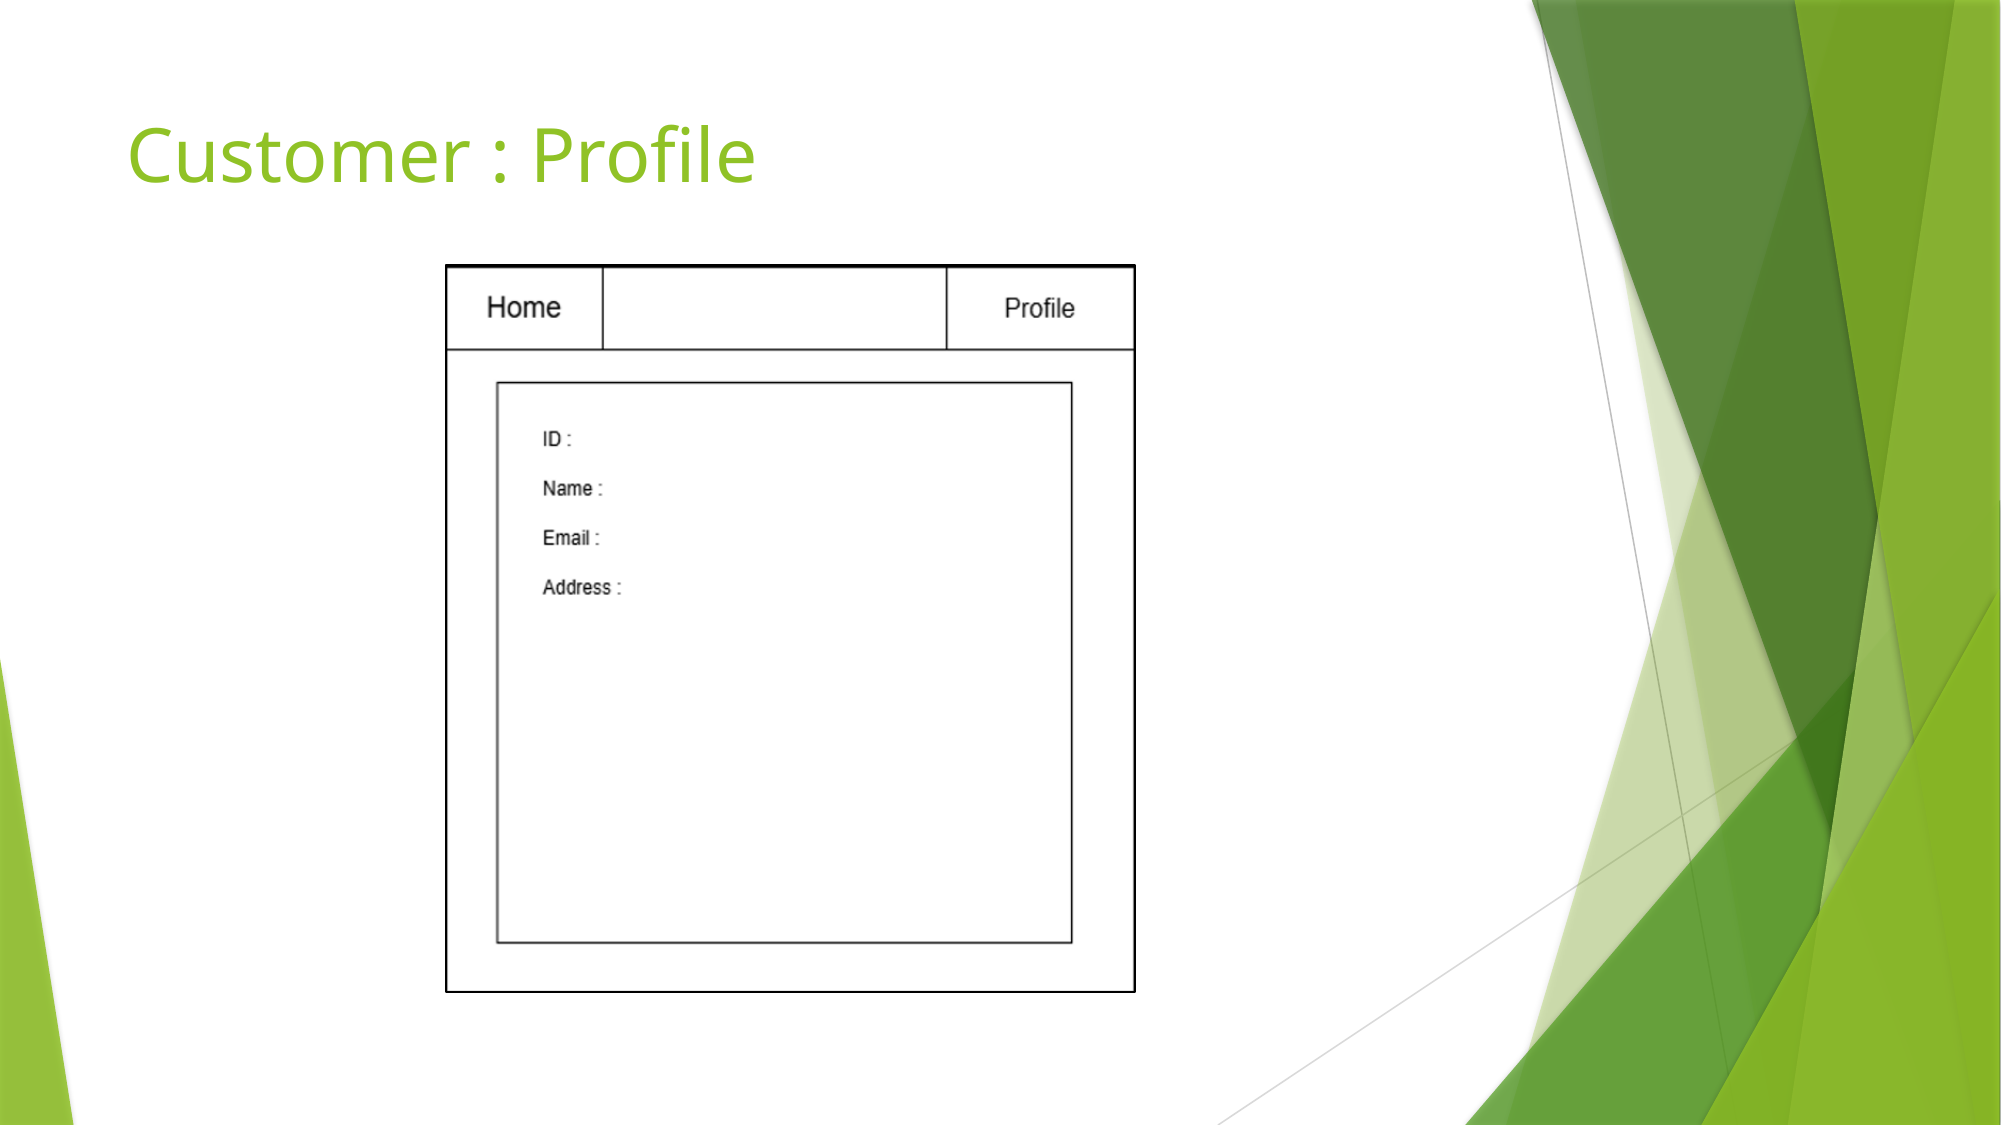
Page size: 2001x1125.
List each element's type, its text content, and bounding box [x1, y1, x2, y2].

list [446, 265, 1135, 992]
title Customer : Profile [111, 99, 1522, 317]
